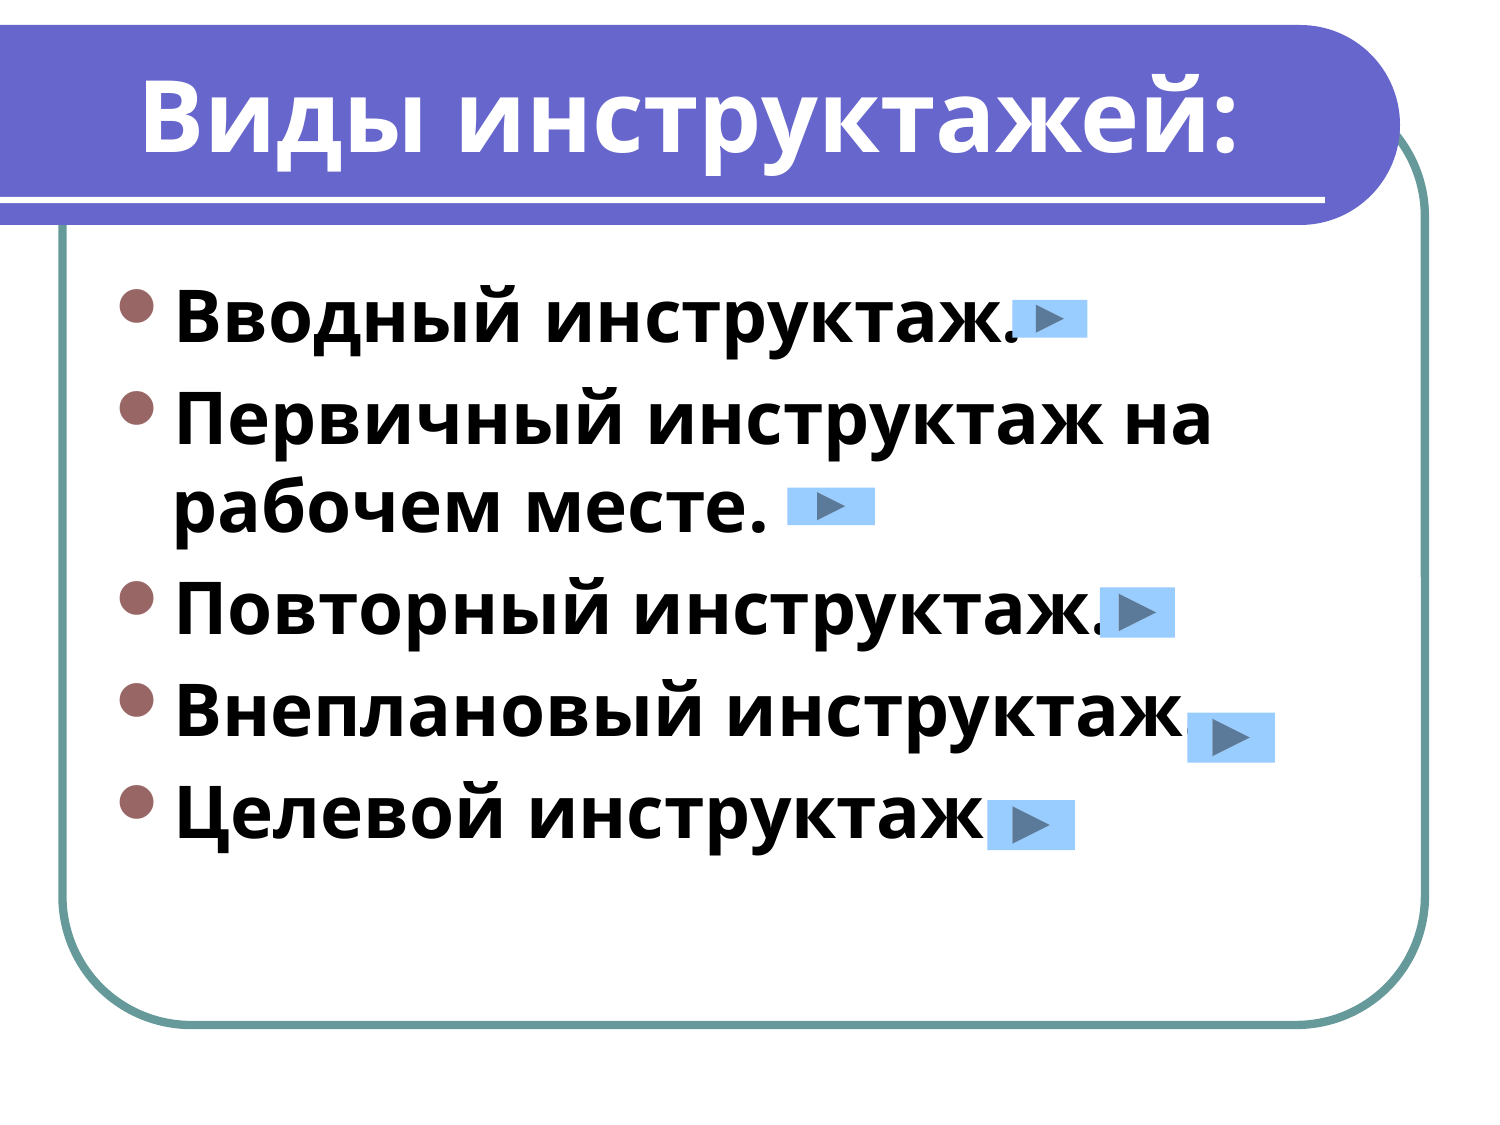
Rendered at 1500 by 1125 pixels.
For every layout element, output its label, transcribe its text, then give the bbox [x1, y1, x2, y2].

text_box [1187, 712, 1275, 763]
list Вводный инструктаж. Первичный инструктаж на рабочем месте. Повторный инструктаж. Внеплановый инструктаж. Целевой инструктаж. [99, 262, 1400, 988]
text_box [1012, 299, 1088, 338]
text_box [1099, 587, 1175, 638]
title Виды инструктажей: [32, 37, 1347, 188]
text_box [787, 487, 875, 526]
text_box [987, 800, 1075, 851]
